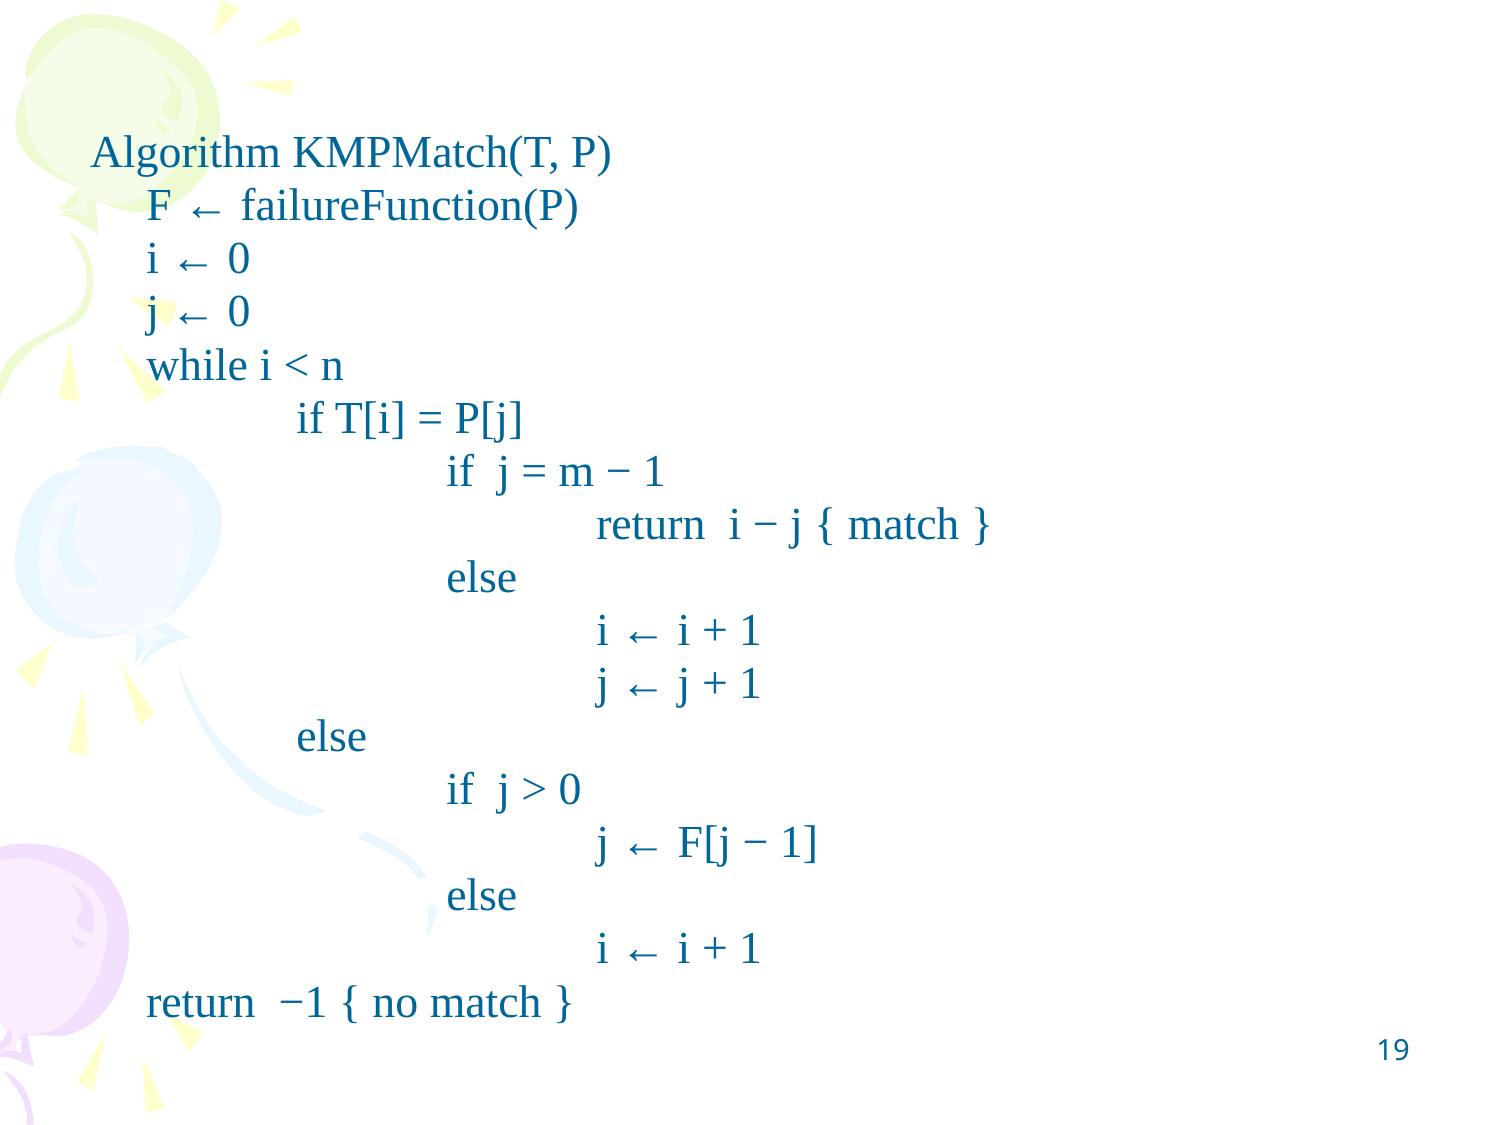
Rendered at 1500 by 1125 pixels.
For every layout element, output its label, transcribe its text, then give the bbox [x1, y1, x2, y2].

list Algorithm KMPMatch(T, P) F ← failureFunction(P) i ← 0 j ← 0 while i < n if T[i] = P[j] if j = m − 1 return i − j { match } else i ← i + 1 j ← j + 1 else if j > 0 j ← F[j − 1] else i ← i + 1 return −1 { no match } [75, 125, 1425, 994]
text_box ‹#› [1074, 1024, 1425, 1100]
